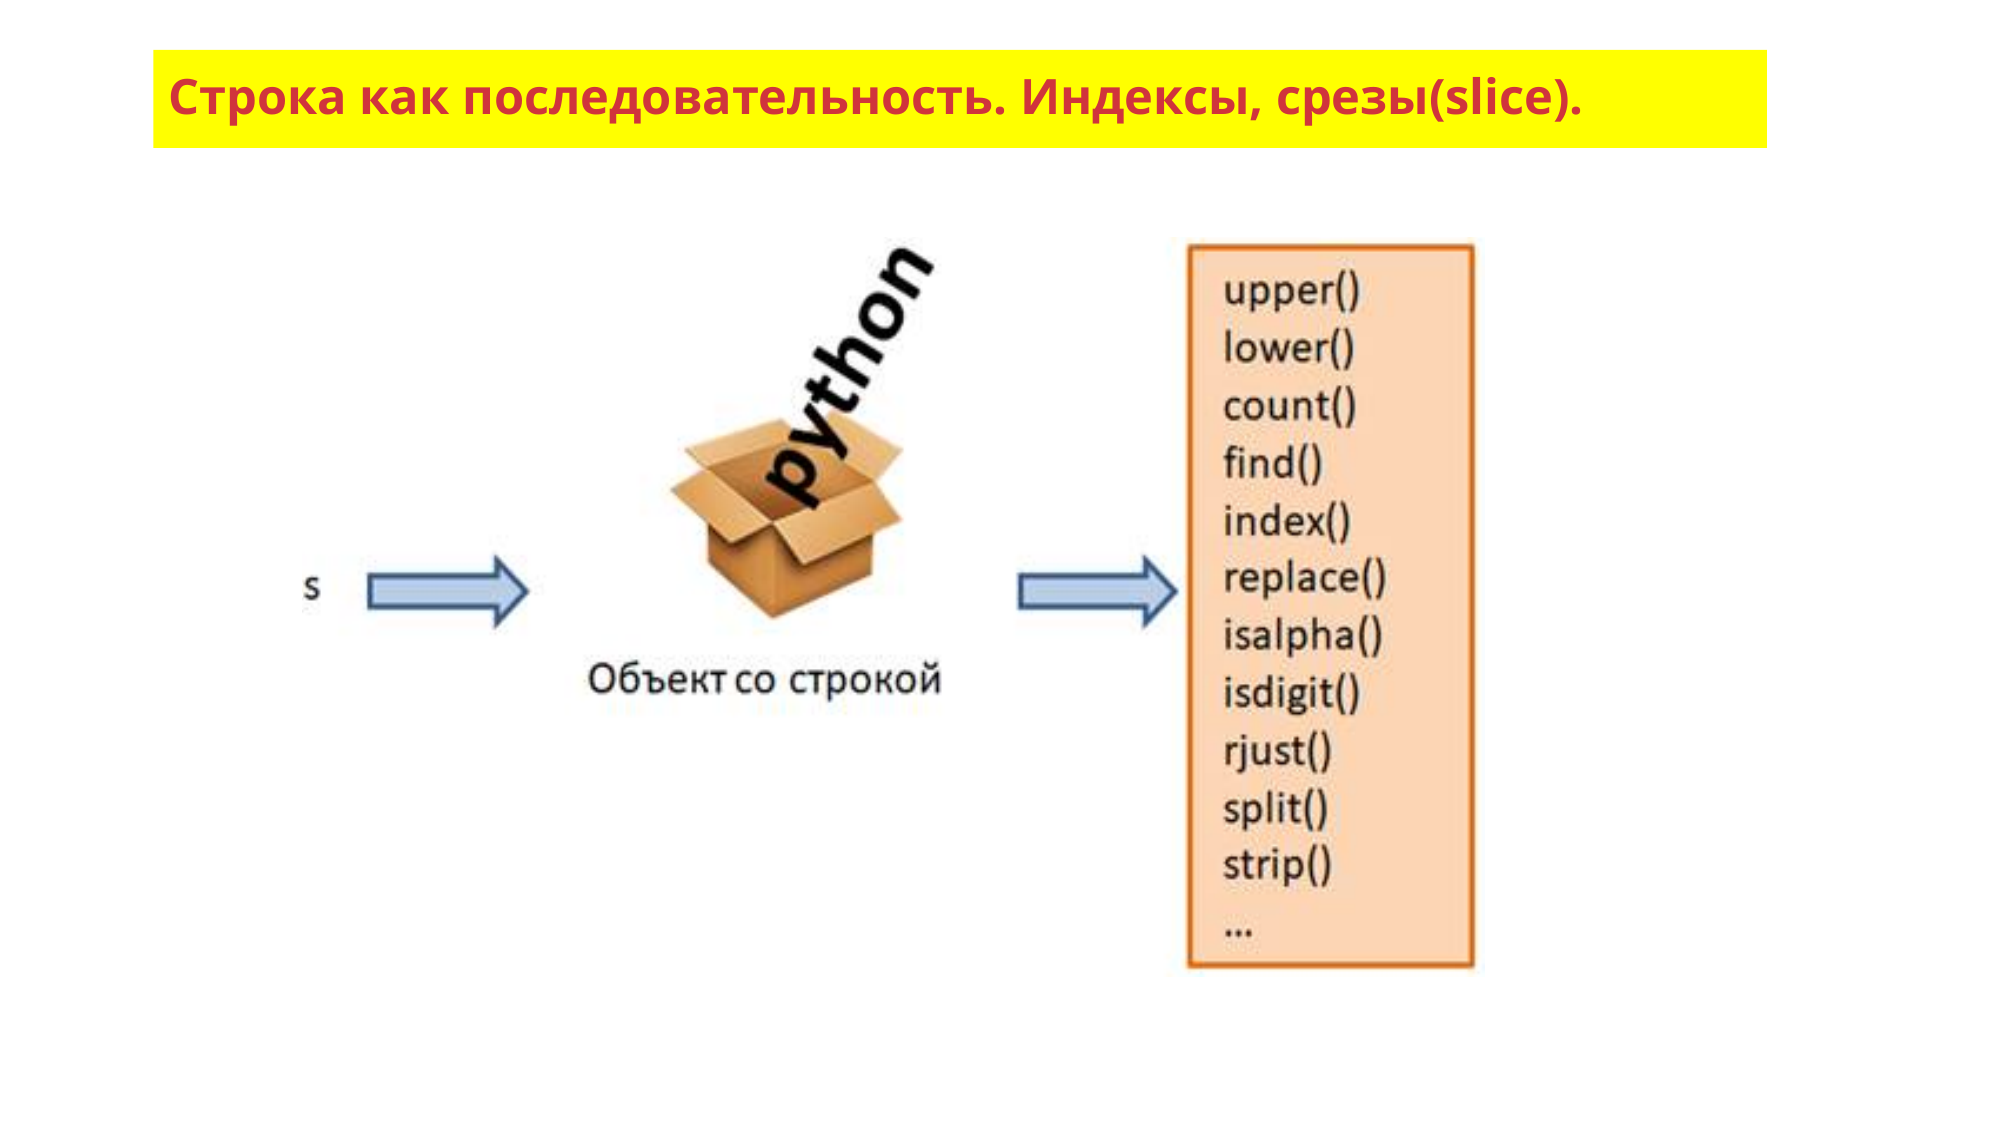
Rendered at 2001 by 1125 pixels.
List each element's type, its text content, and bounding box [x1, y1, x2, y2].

picture [302, 237, 1485, 978]
title Строка как последовательность. Индексы, срезы(slice). [153, 49, 1767, 148]
